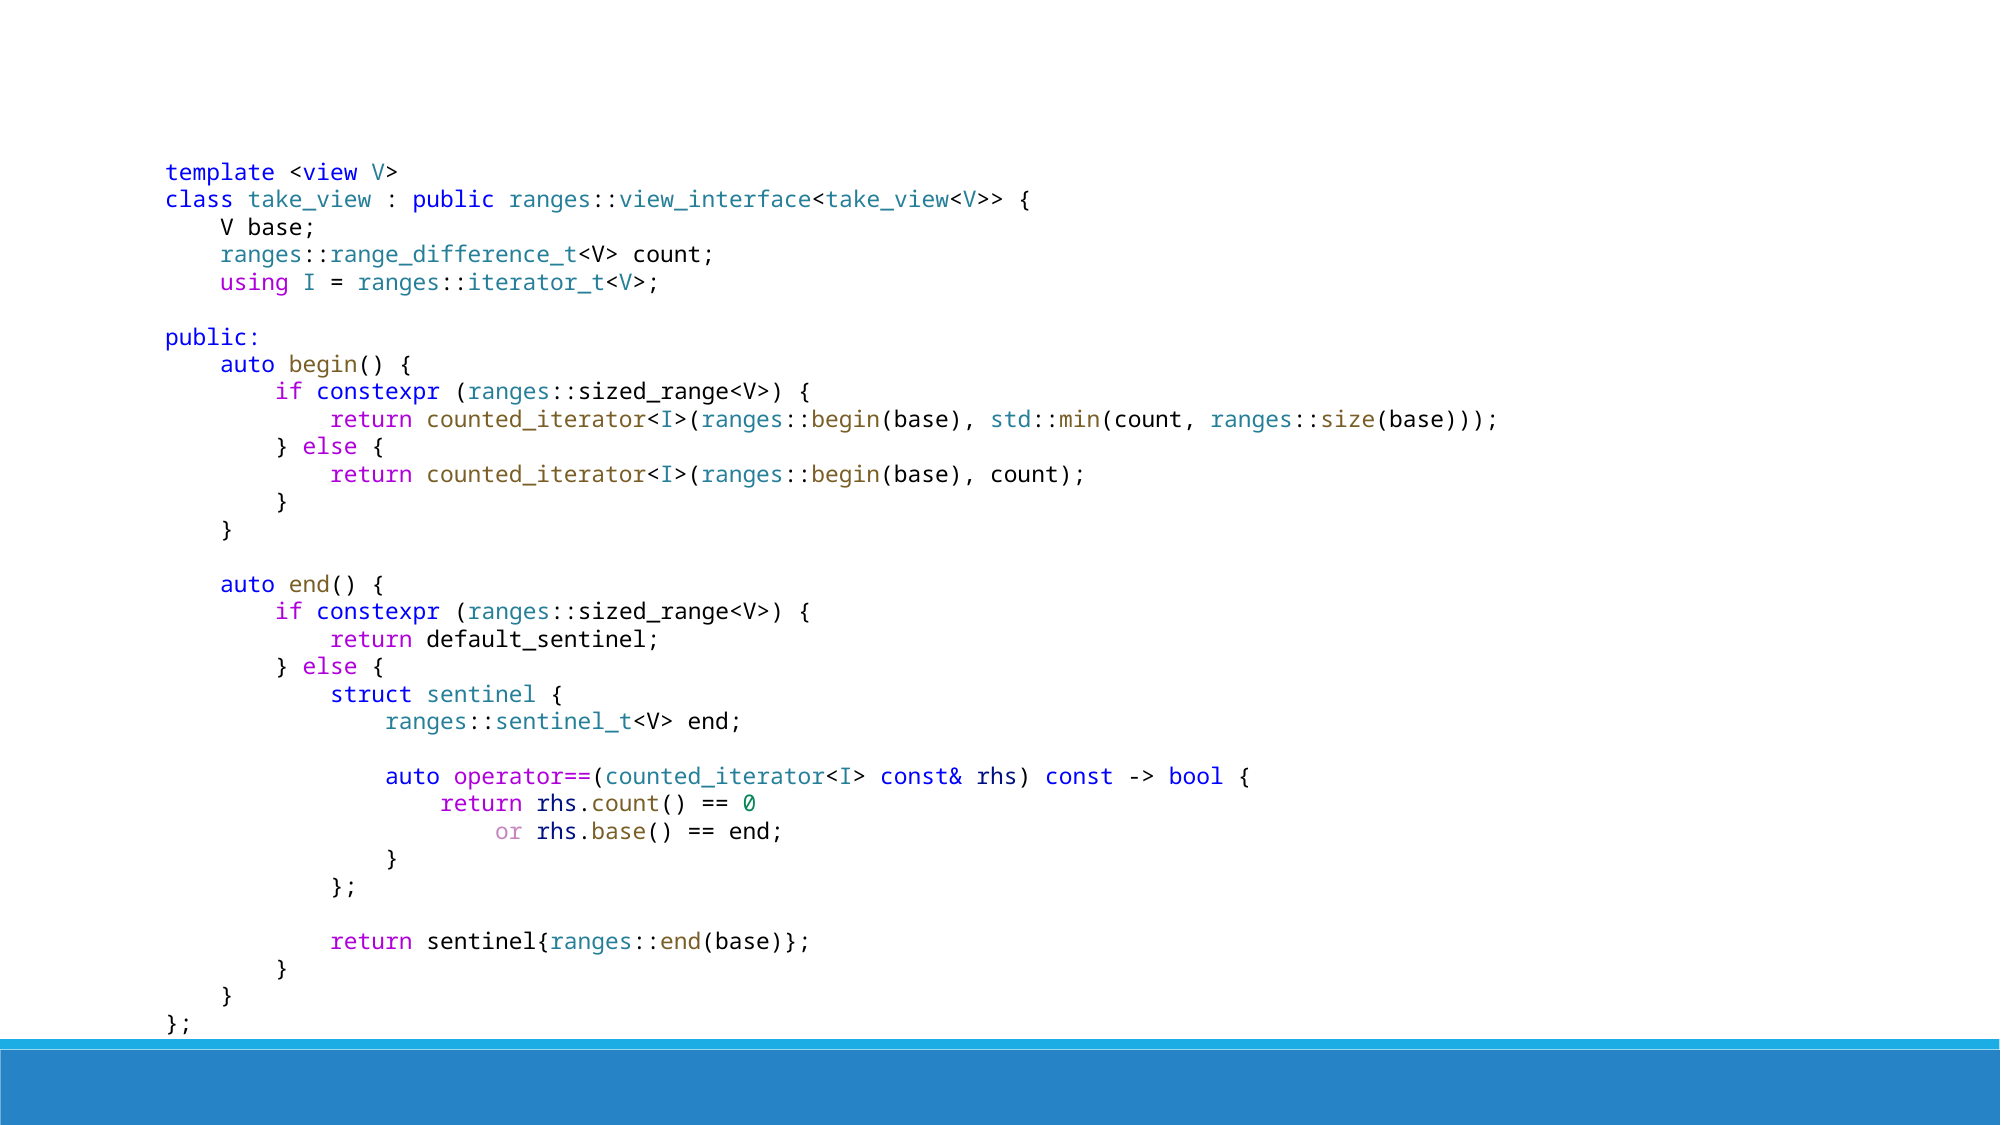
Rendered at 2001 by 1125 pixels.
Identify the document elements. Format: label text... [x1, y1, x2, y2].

text_box template <view V> class take_view : public ranges::view_interface<take_view<V>> { V base; ranges::range_difference_t<V> count; using I = ranges::iterator_t<V>; public: auto begin() { if constexpr (ranges::sized_range<V>) { return counted_iterator<I>(ranges::begin(base), std::min(count, ranges::size(base))); } else { return counted_iterator<I>(ranges::begin(base), count); } } auto end() { if constexpr (ranges::sized_range<V>) { return default_sentinel; } else { struct sentinel { ranges::sentinel_t<V> end; auto operator==(counted_iterator<I> const& rhs) const -> bool { return rhs.count() == 0 or rhs.base() == end; } }; return sentinel{ranges::end(base)}; } } }; [150, 149, 1515, 1044]
